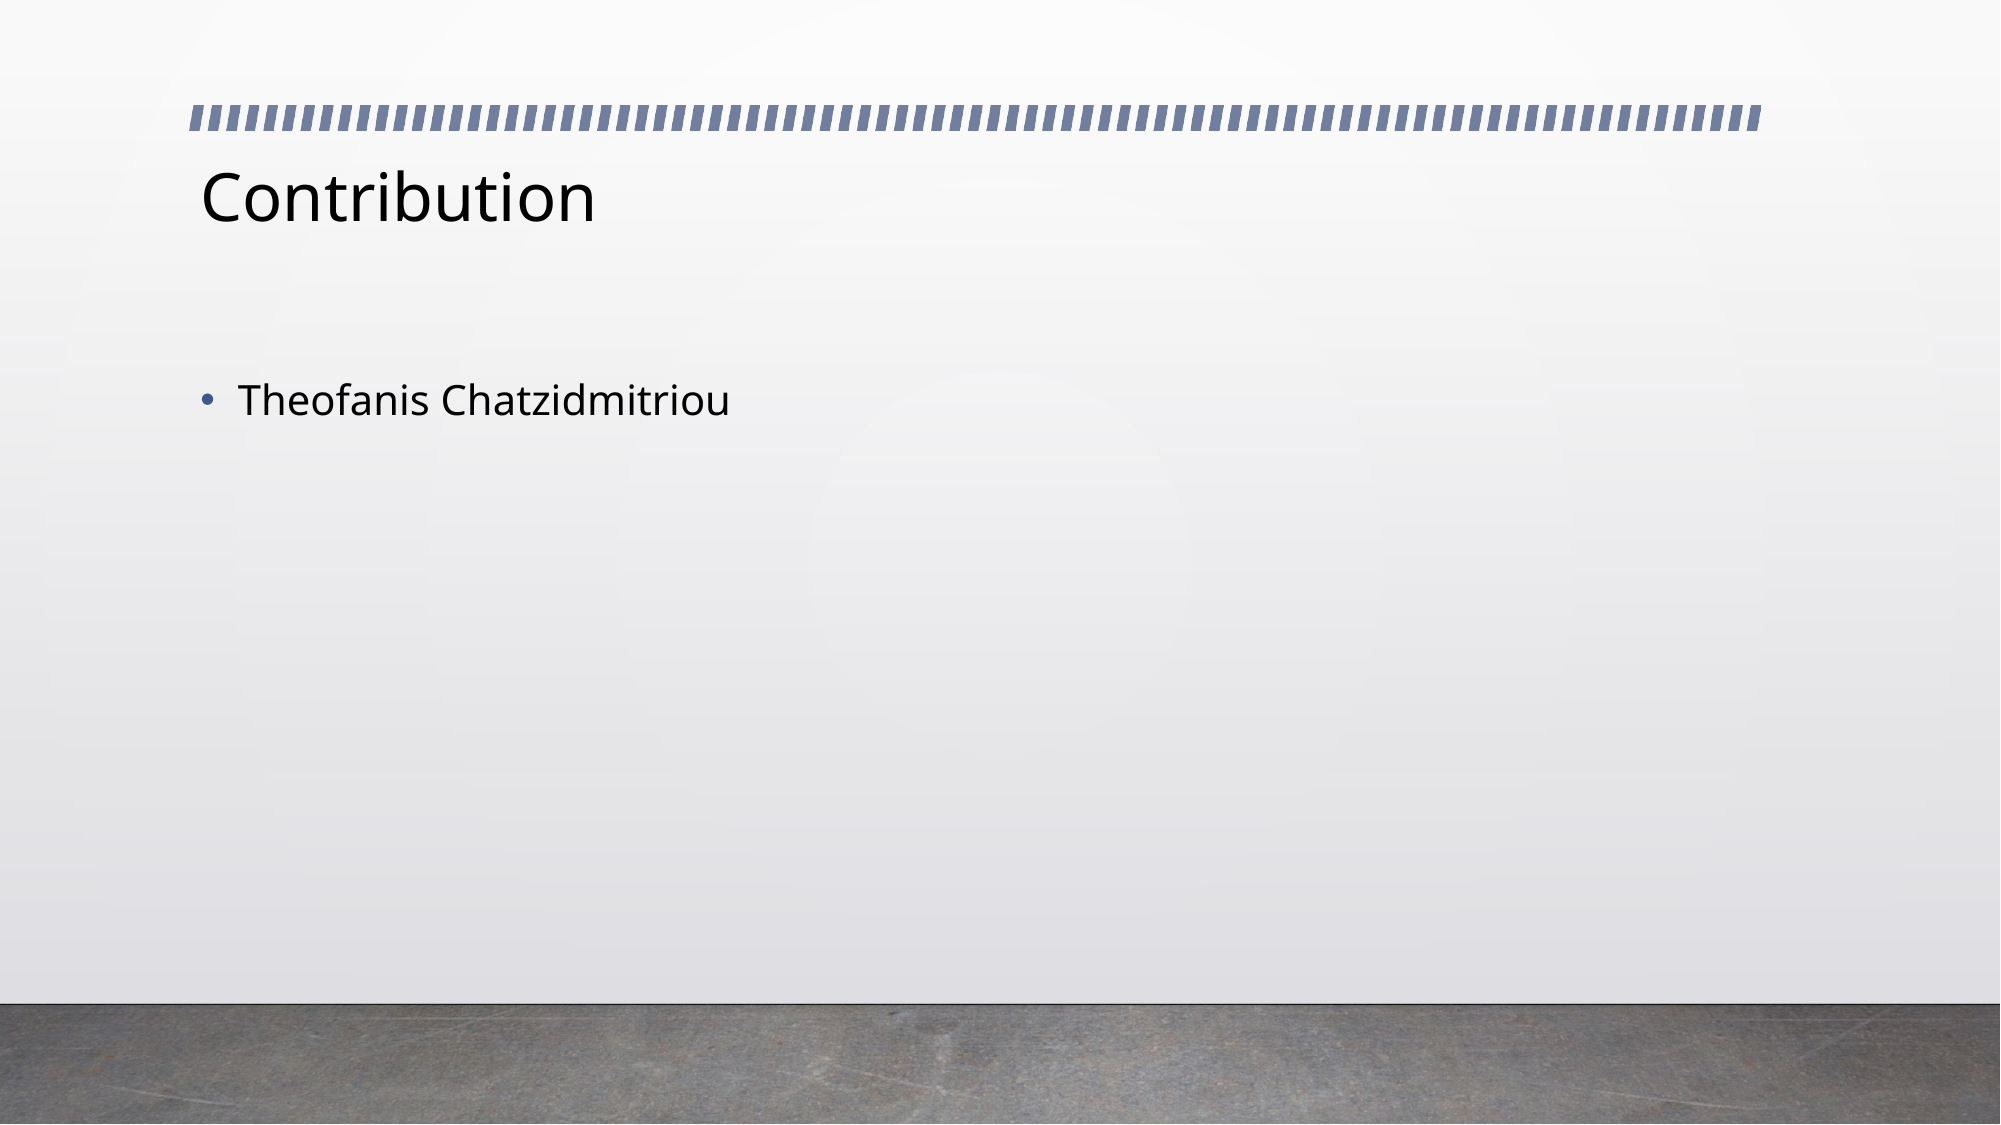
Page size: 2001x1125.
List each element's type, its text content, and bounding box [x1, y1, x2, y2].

picture [0, 1004, 2000, 1124]
title Contribution [185, 156, 1761, 329]
list Theofanis Chatzidmitriou [185, 356, 1761, 897]
